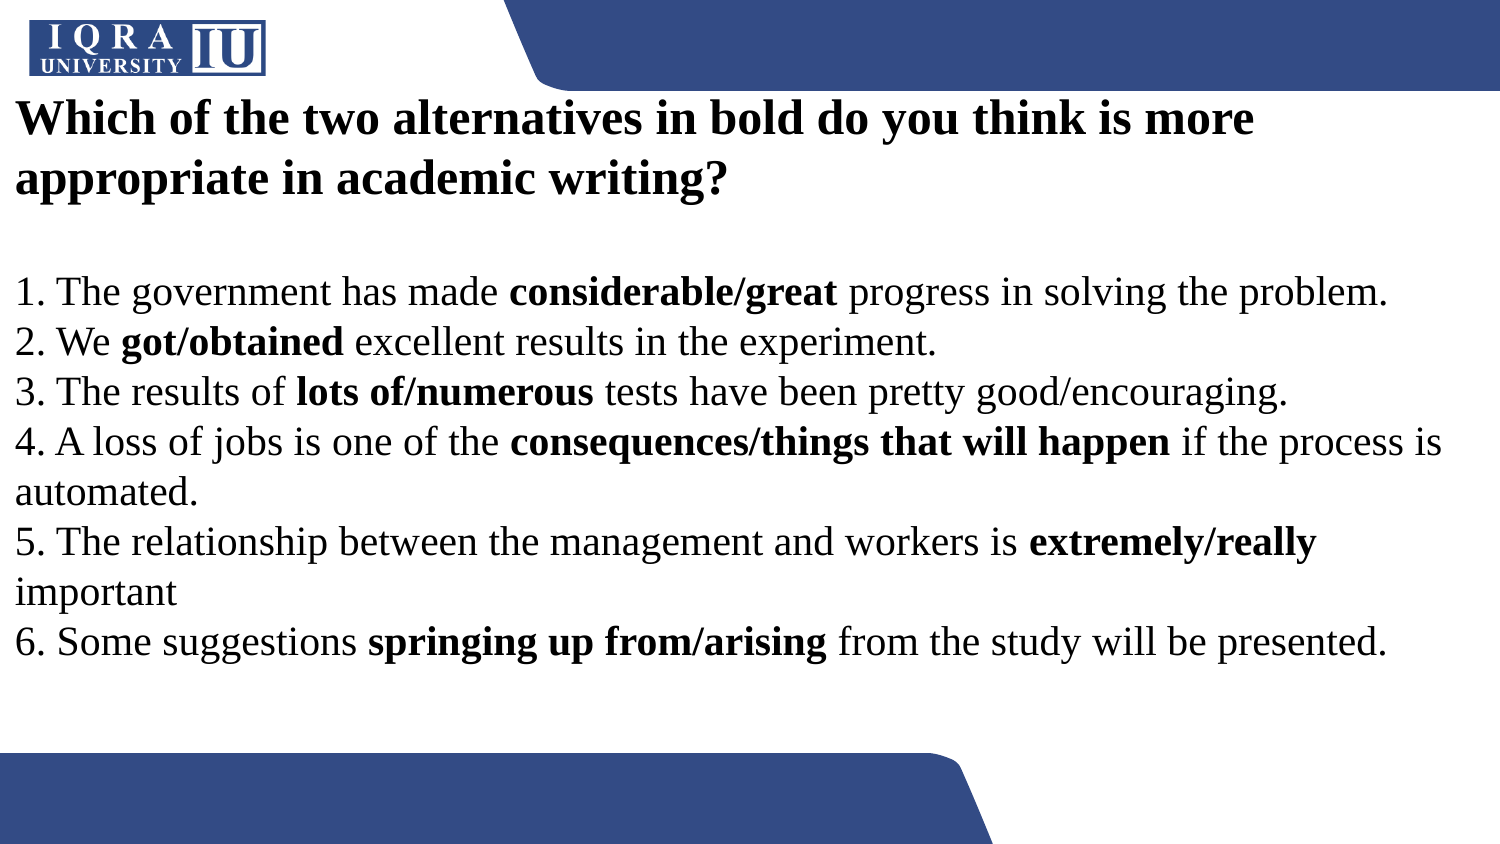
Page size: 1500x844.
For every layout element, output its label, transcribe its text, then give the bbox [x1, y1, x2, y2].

text_box Which of the two alternatives in bold do you think is more appropriate in academic writing? 1. The government has made considerable/great progress in solving the problem. 2. We got/obtained excellent results in the experiment. 3. The results of lots of/numerous tests have been pretty good/encouraging. 4. A loss of jobs is one of the consequences/things that will happen if the process is automated. 5. The relationship between the management and workers is extremely/really important 6. Some suggestions springing up from/arising from the study will be presented. [0, 76, 1500, 732]
picture [29, 20, 266, 76]
